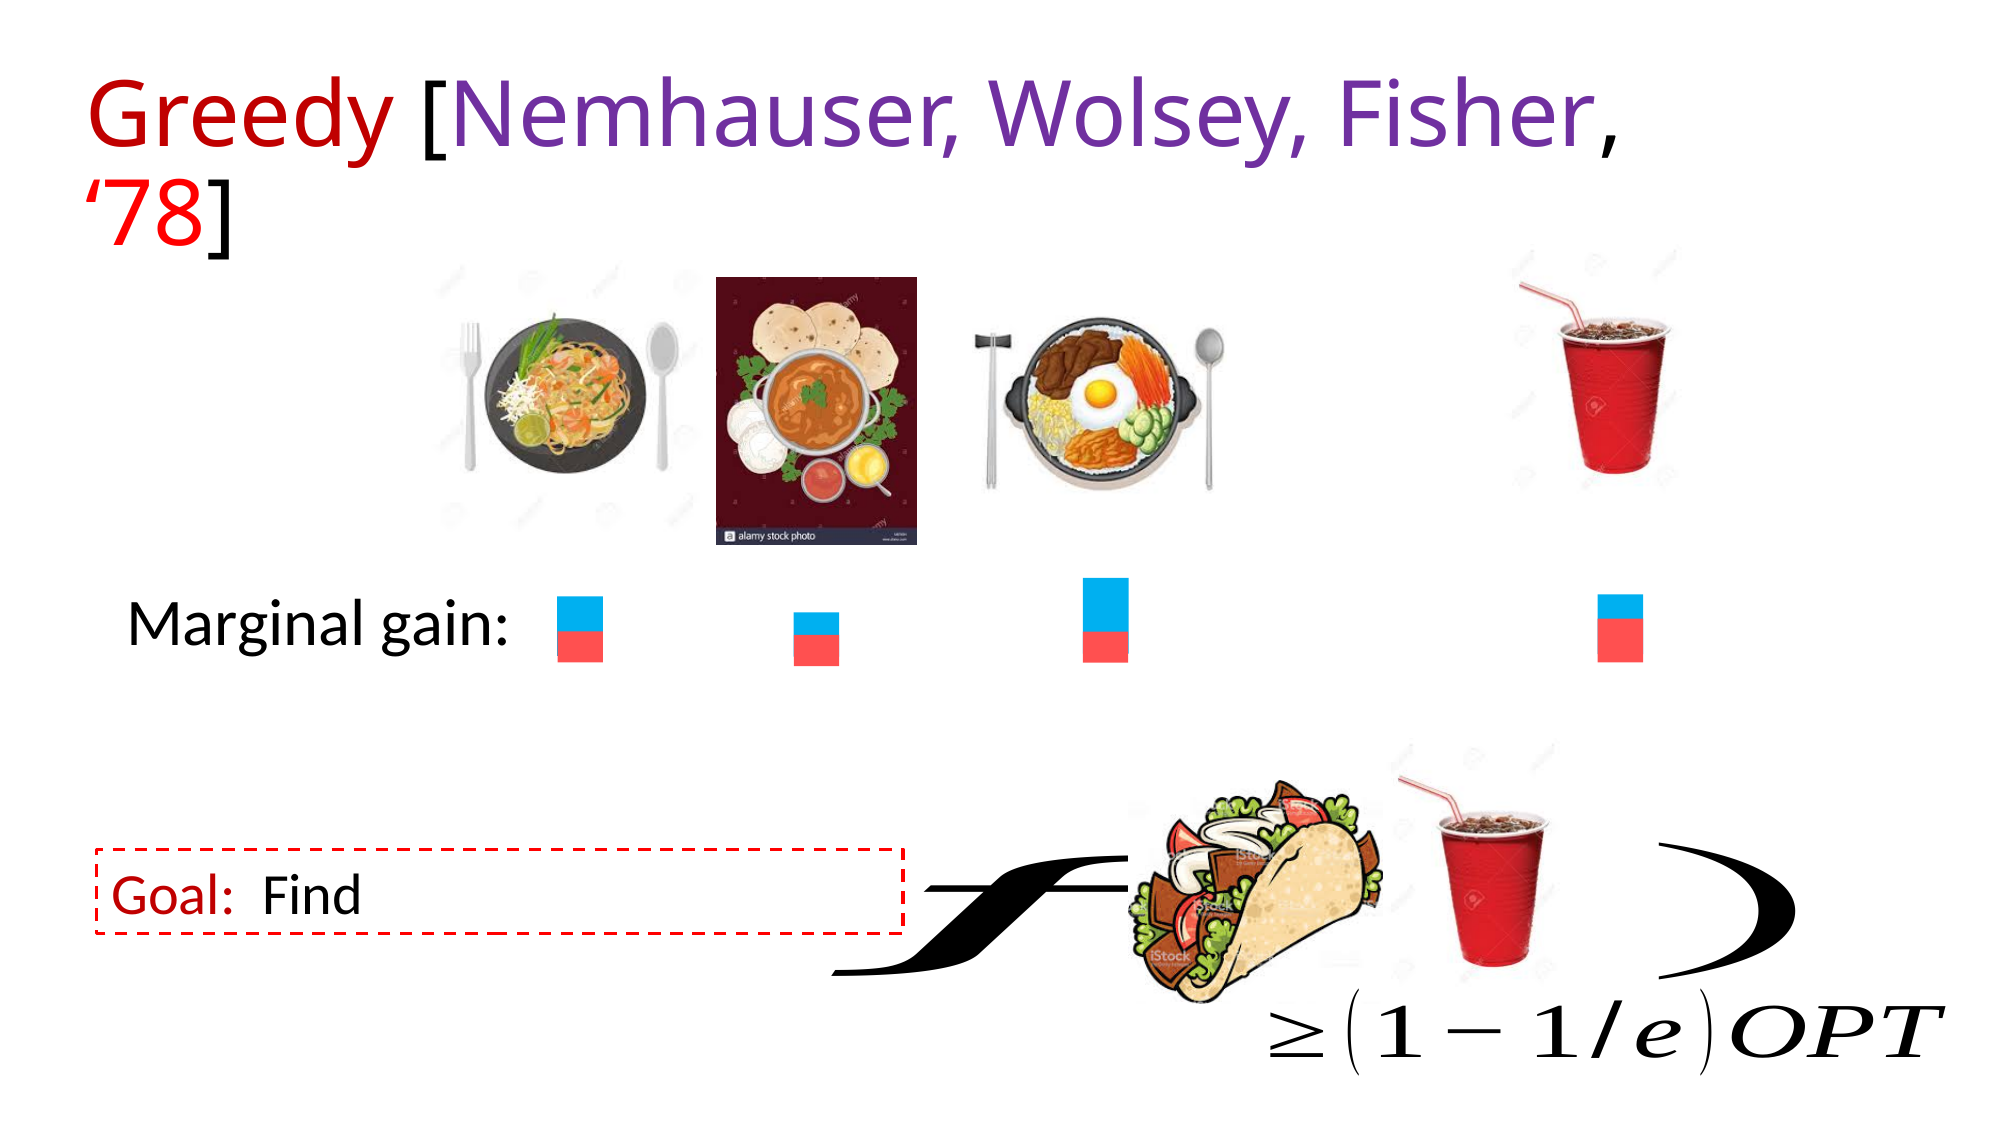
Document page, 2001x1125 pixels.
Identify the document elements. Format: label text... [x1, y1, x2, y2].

text_box [1596, 593, 1644, 618]
text_box Marginal gain: [111, 577, 550, 660]
picture [431, 260, 704, 533]
title Greedy [Nemhauser, Wolsey, Fisher, ‘78] [70, 57, 1796, 275]
picture [1504, 244, 1708, 495]
text_box [557, 630, 604, 663]
text_box [1082, 631, 1129, 664]
text_box [1596, 618, 1644, 664]
picture [716, 277, 917, 545]
picture [1128, 738, 1586, 1004]
text_box [556, 595, 604, 657]
text_box [793, 634, 840, 667]
text_box [1082, 577, 1130, 655]
picture [972, 269, 1227, 538]
text_box [792, 611, 840, 658]
